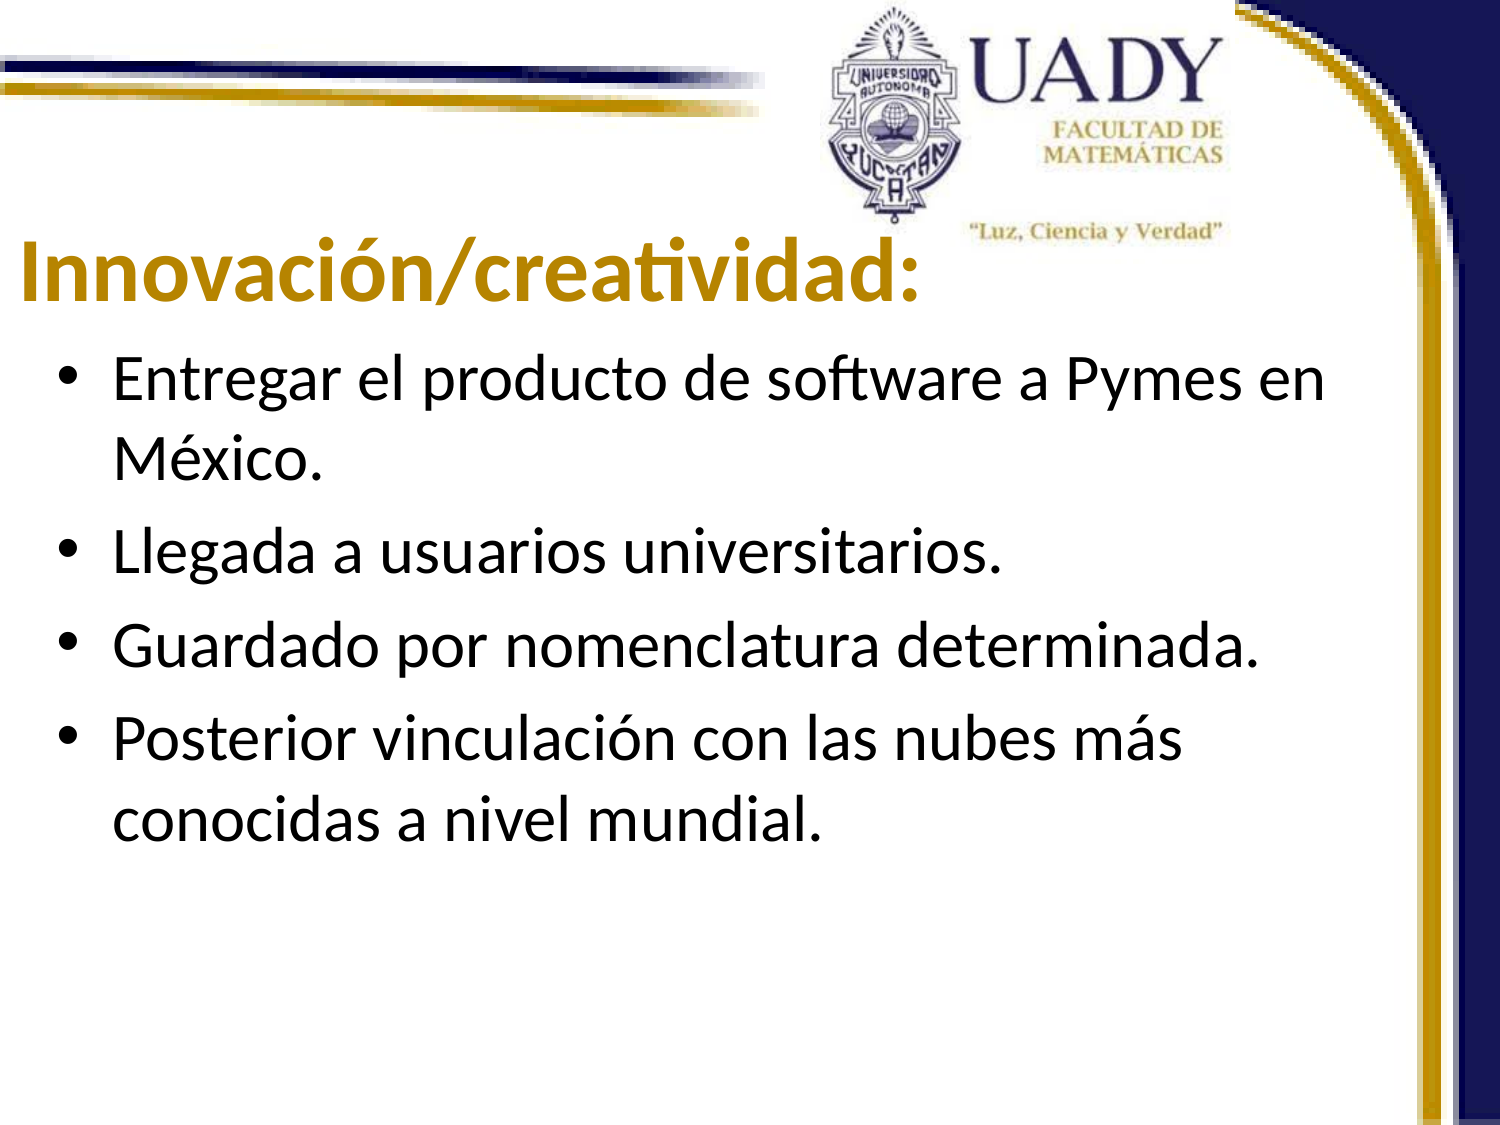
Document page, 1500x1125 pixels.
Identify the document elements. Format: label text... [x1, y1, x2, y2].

text_box Innovación/creatividad: [0, 171, 1167, 359]
picture [0, 0, 1500, 1125]
text_box Entregar el producto de software a Pymes en México. Llegada a usuarios universitarios. Guardado por nomenclatura determinada. Posterior vinculación con las nubes más conocidas a nivel mundial. [41, 326, 1400, 1012]
